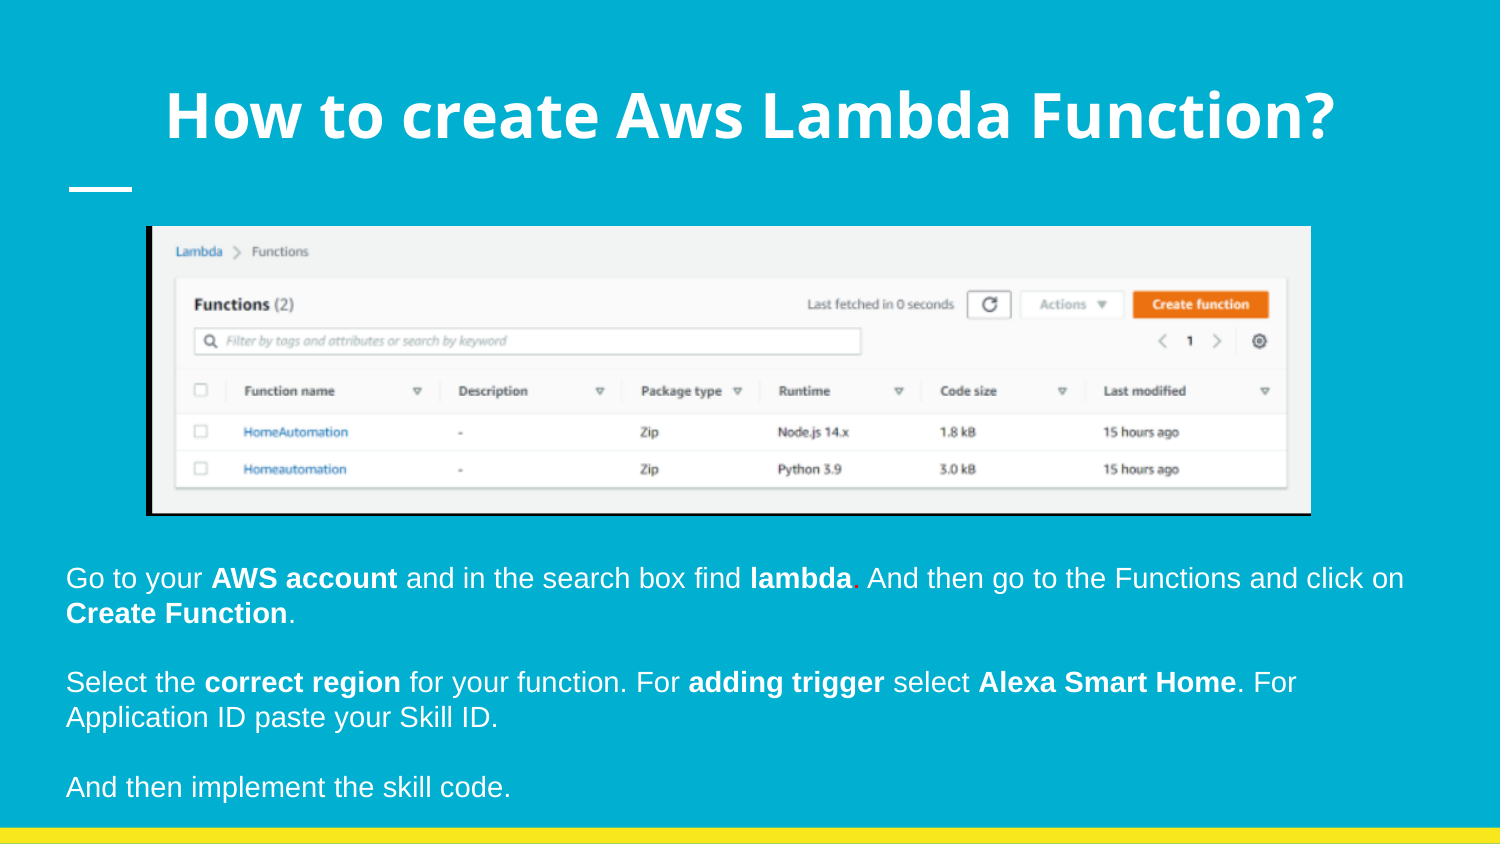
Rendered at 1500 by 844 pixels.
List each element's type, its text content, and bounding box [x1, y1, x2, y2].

text_box Go to your AWS account and in the search box find lambda. And then go to the Functions and click on Create Function. Select the correct region for your function. For adding trigger select Alexa Smart Home. For Application ID paste your Skill ID. And then implement the skill code. [51, 551, 1431, 812]
title How to create Aws Lambda Function? [51, 61, 1449, 167]
picture [146, 225, 1311, 517]
